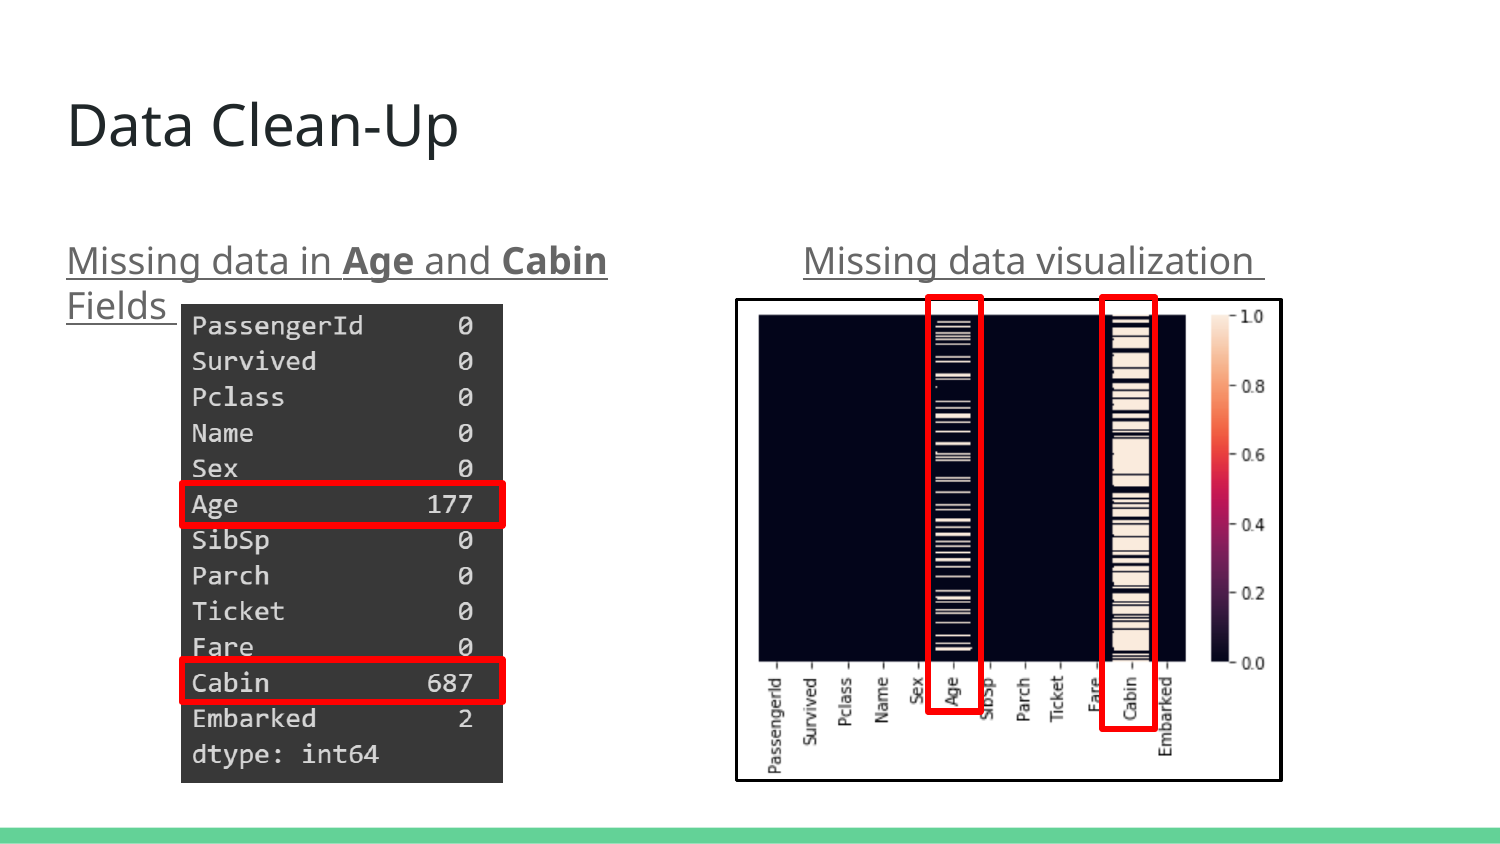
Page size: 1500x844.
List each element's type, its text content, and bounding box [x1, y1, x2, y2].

picture [737, 300, 1280, 780]
text_box Missing data visualization [787, 221, 1370, 273]
title Data Clean-Up [51, 72, 1449, 167]
list [51, 189, 1449, 750]
text_box Missing data in Age and Cabin Fields [51, 221, 704, 273]
picture [181, 303, 503, 783]
